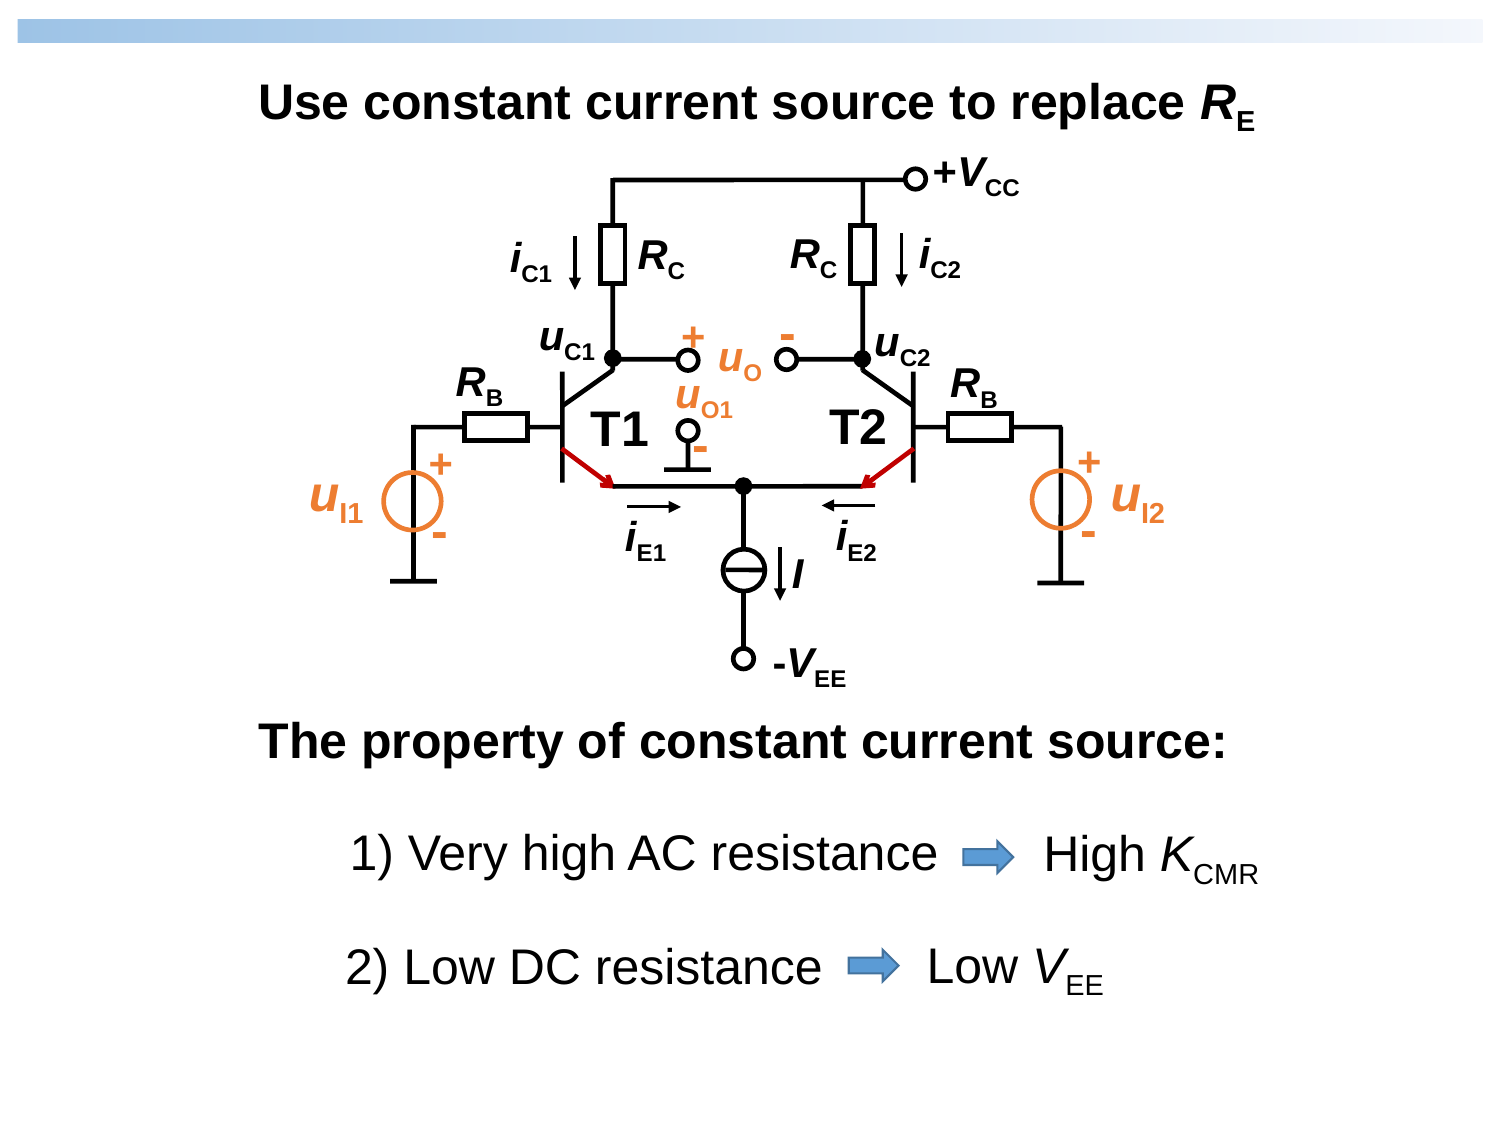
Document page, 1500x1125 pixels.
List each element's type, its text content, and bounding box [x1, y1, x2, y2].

text_box High KCMR [1004, 814, 1299, 898]
text_box Low VEE [898, 925, 1132, 1009]
text_box [17, 18, 1483, 44]
text_box Use constant current source to replace RE [17, 62, 1496, 145]
text_box 1) Very high AC resistance [282, 813, 1006, 889]
text_box The property of constant current source: [155, 700, 1332, 776]
text_box [962, 838, 1004, 876]
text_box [294, 137, 1194, 706]
text_box 2) Low DC resistance [222, 927, 898, 1003]
text_box [847, 947, 901, 984]
